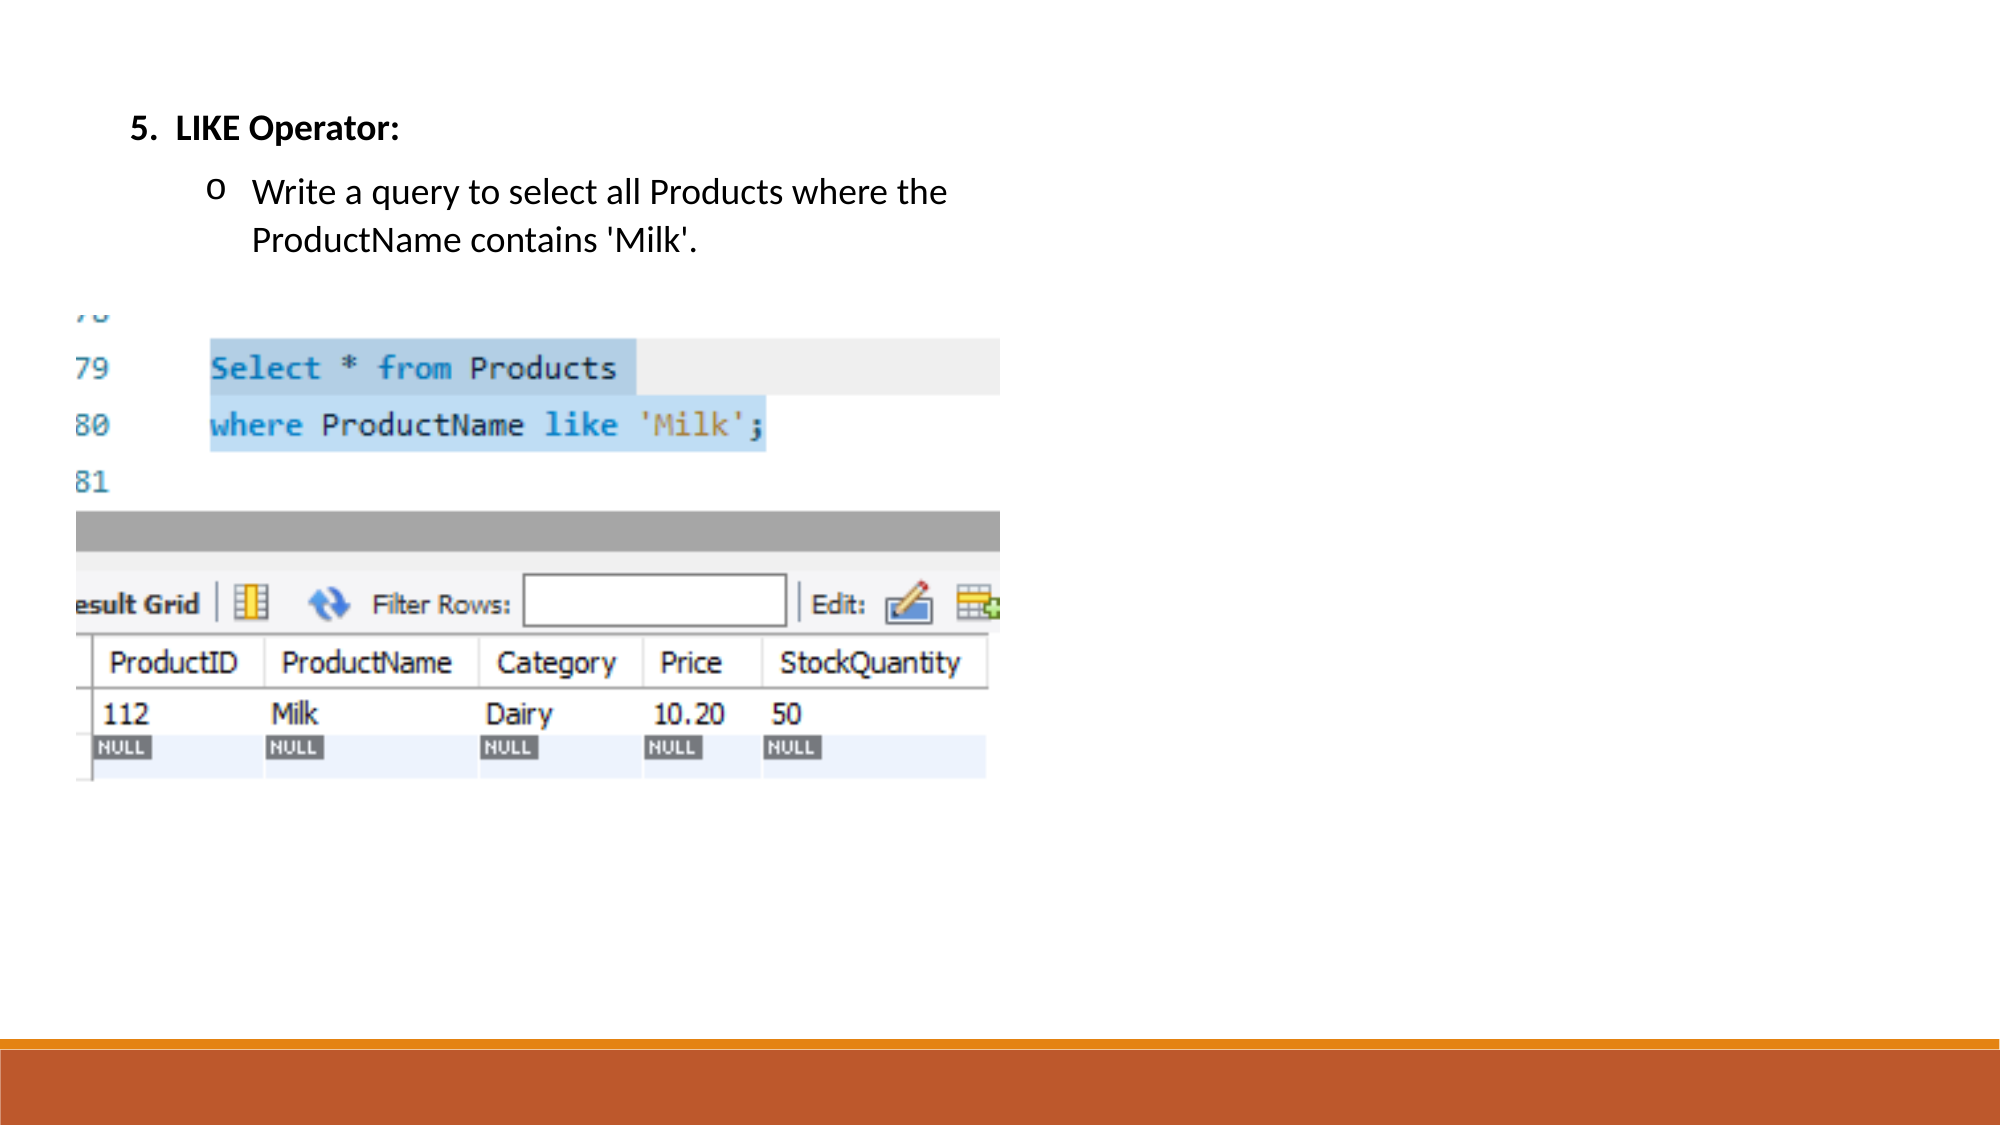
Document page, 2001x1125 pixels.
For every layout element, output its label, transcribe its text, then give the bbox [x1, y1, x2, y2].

picture [75, 314, 1001, 844]
text_box 5. LIKE Operator: Write a query to select all Products where the ProductName contains 'Milk'. [115, 91, 1116, 268]
